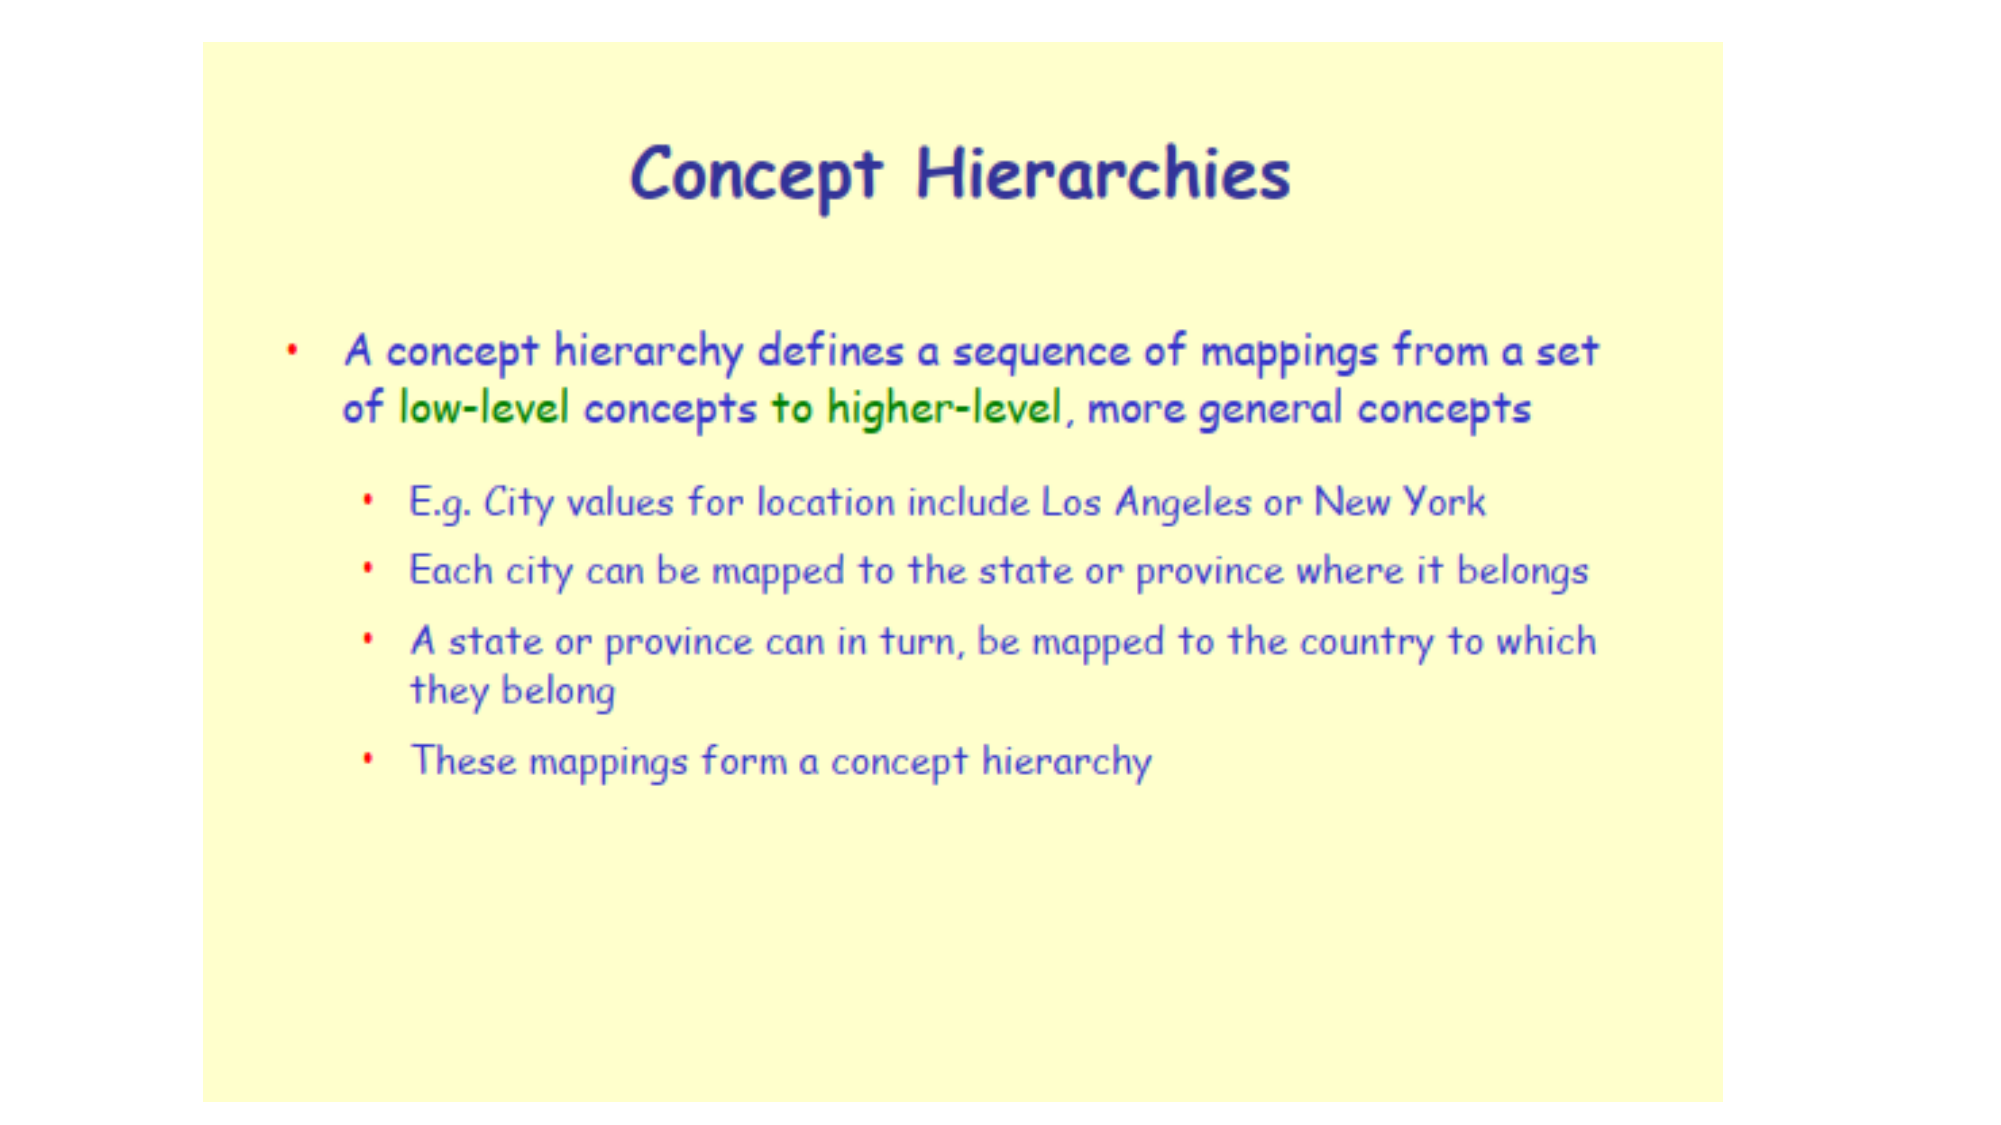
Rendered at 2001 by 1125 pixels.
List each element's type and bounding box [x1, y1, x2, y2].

picture [203, 42, 1723, 1102]
